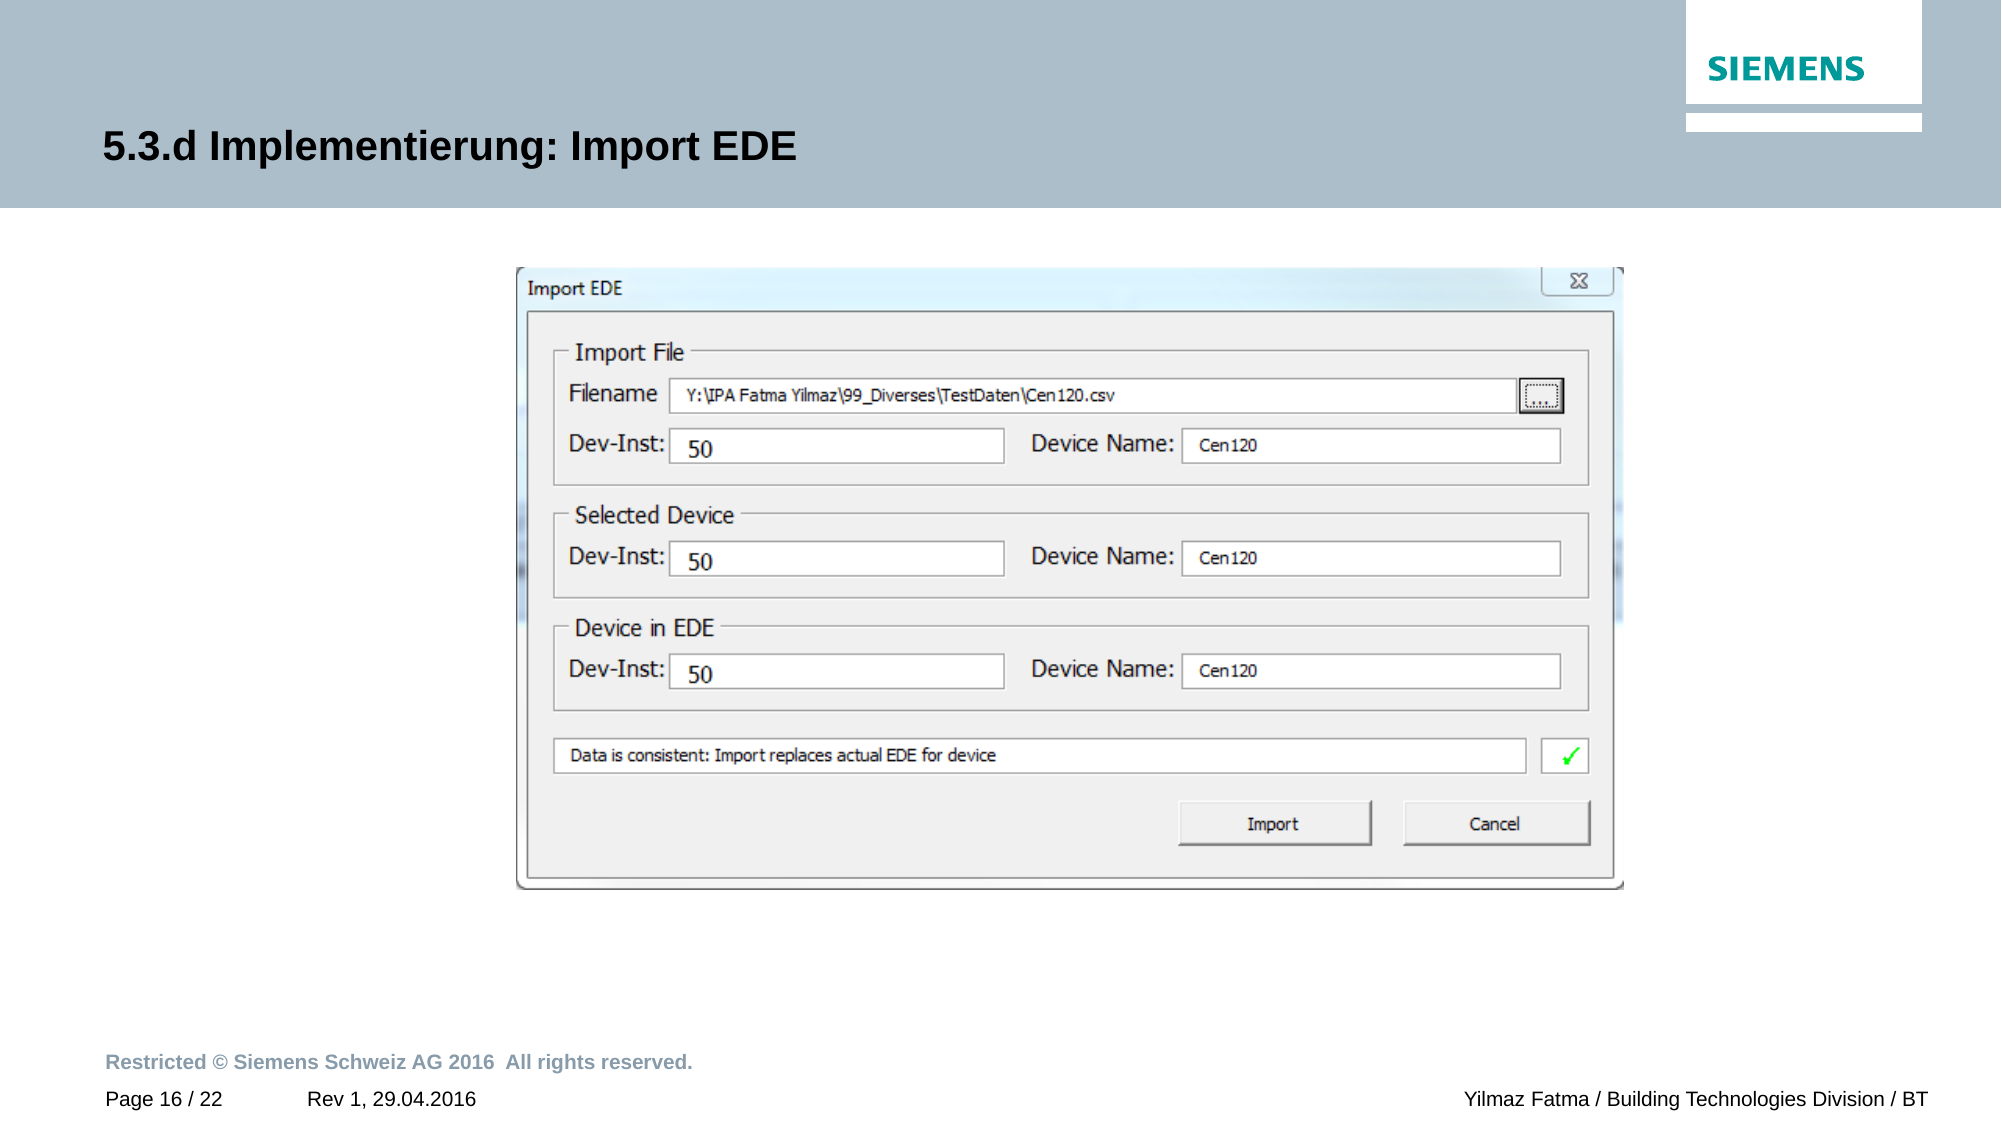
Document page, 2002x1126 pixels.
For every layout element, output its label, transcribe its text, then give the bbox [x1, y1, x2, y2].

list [515, 267, 1625, 890]
title 5.3.d Implementierung: Import EDE [0, 0, 2001, 208]
